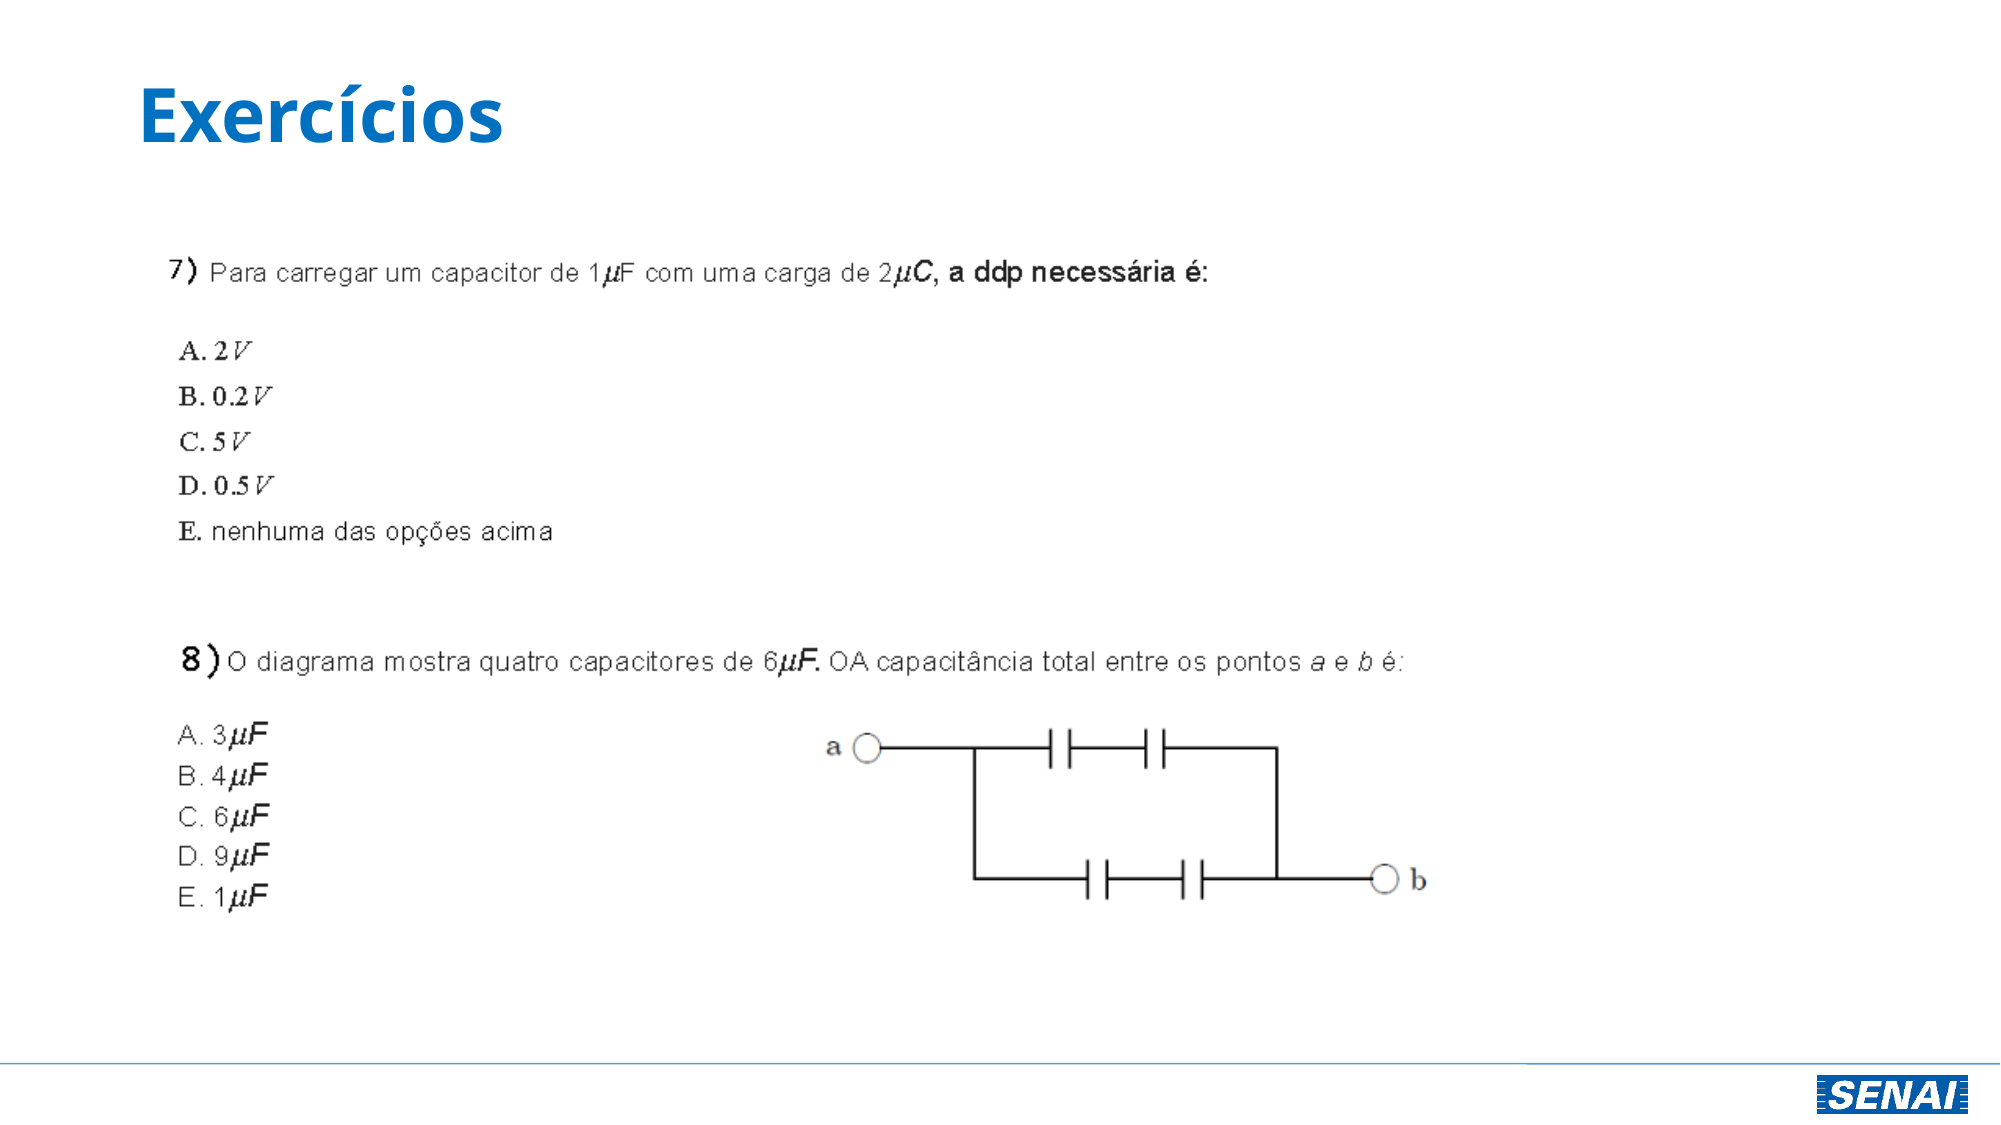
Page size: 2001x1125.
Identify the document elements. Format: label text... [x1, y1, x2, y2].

picture [1817, 1075, 1968, 1114]
picture [137, 235, 1260, 553]
title Exercícios [137, 59, 1786, 177]
picture [162, 627, 1462, 965]
